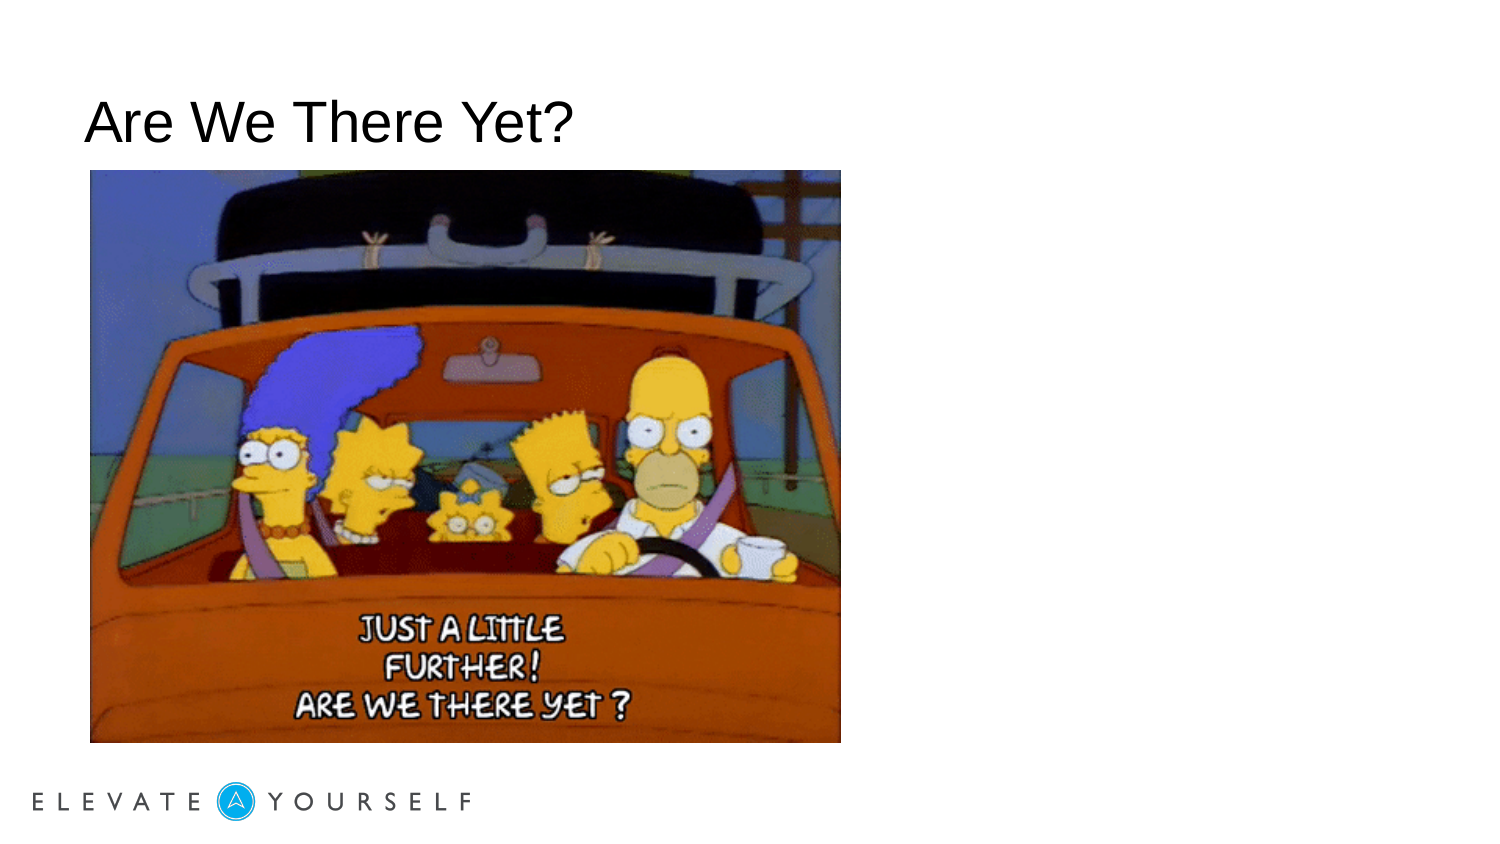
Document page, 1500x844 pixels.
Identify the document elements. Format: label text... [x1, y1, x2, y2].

title Are We There Yet? [69, 69, 1467, 164]
picture [89, 170, 841, 743]
picture [33, 781, 470, 821]
